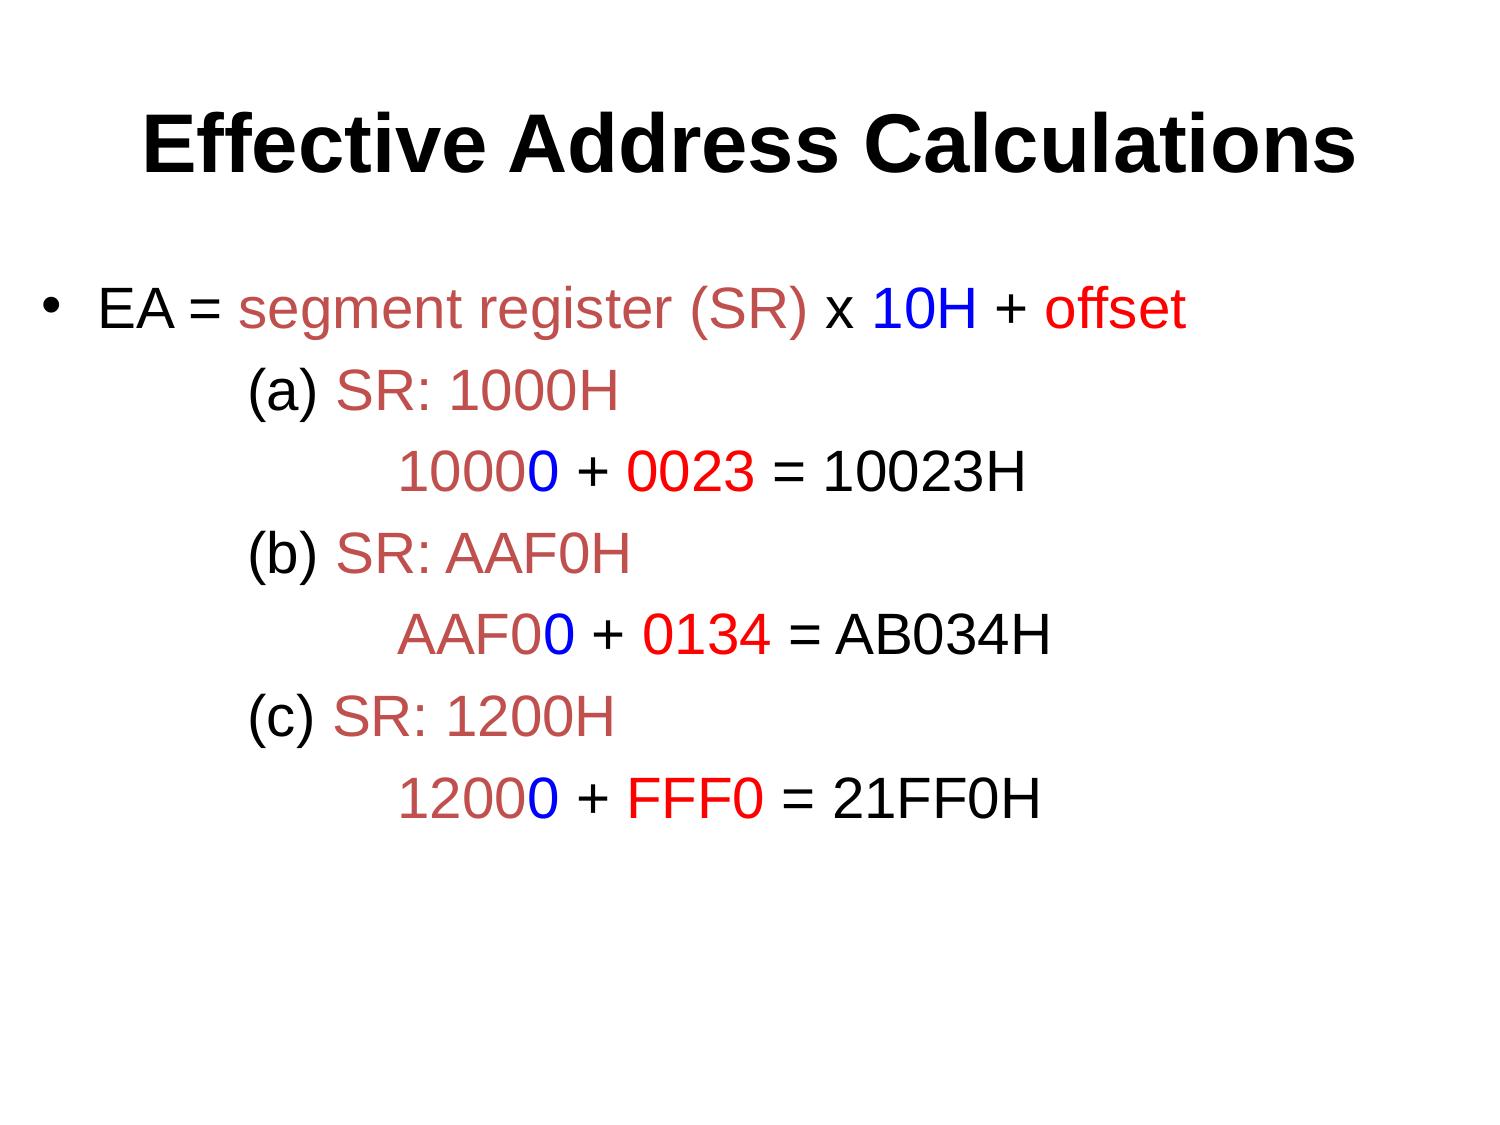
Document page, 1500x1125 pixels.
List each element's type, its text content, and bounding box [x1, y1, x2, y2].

text_box EA = segment register (SR) x 10H + offset (a) SR: 1000H 10000 + 0023 = 10023H (b) SR: AAF0H AAF00 + 0134 = AB034H (c) SR: 1200H 12000 + FFF0 = 21FF0H [26, 262, 1474, 949]
text_box Effective Address Calculations [74, 45, 1425, 233]
